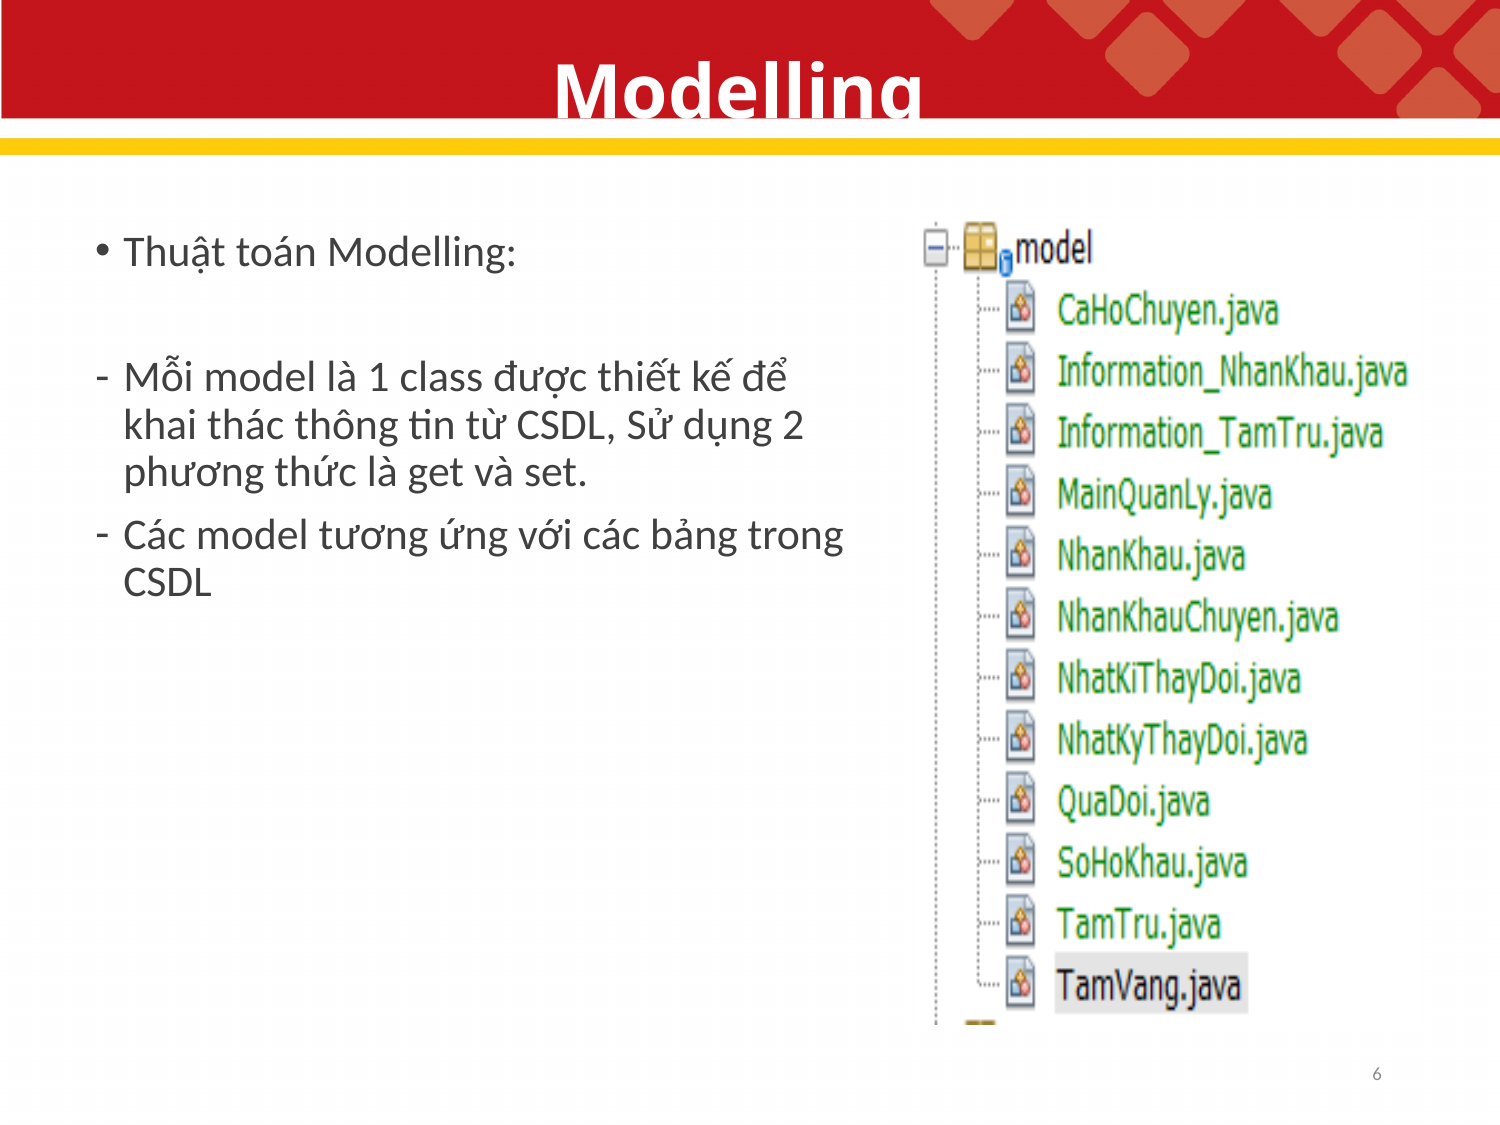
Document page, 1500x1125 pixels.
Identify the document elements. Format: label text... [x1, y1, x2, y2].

slide_number 6 [1059, 1042, 1397, 1103]
picture [0, 0, 1500, 1125]
title Modelling [80, 0, 1397, 204]
list Thuật toán Modelling: Mỗi model là 1 class được thiết kế để khai thác thông tin từ CSDL, Sử dụng 2 phương thức là get và set. Các model tương ứng với các bảng trong CSDL [80, 220, 871, 1025]
